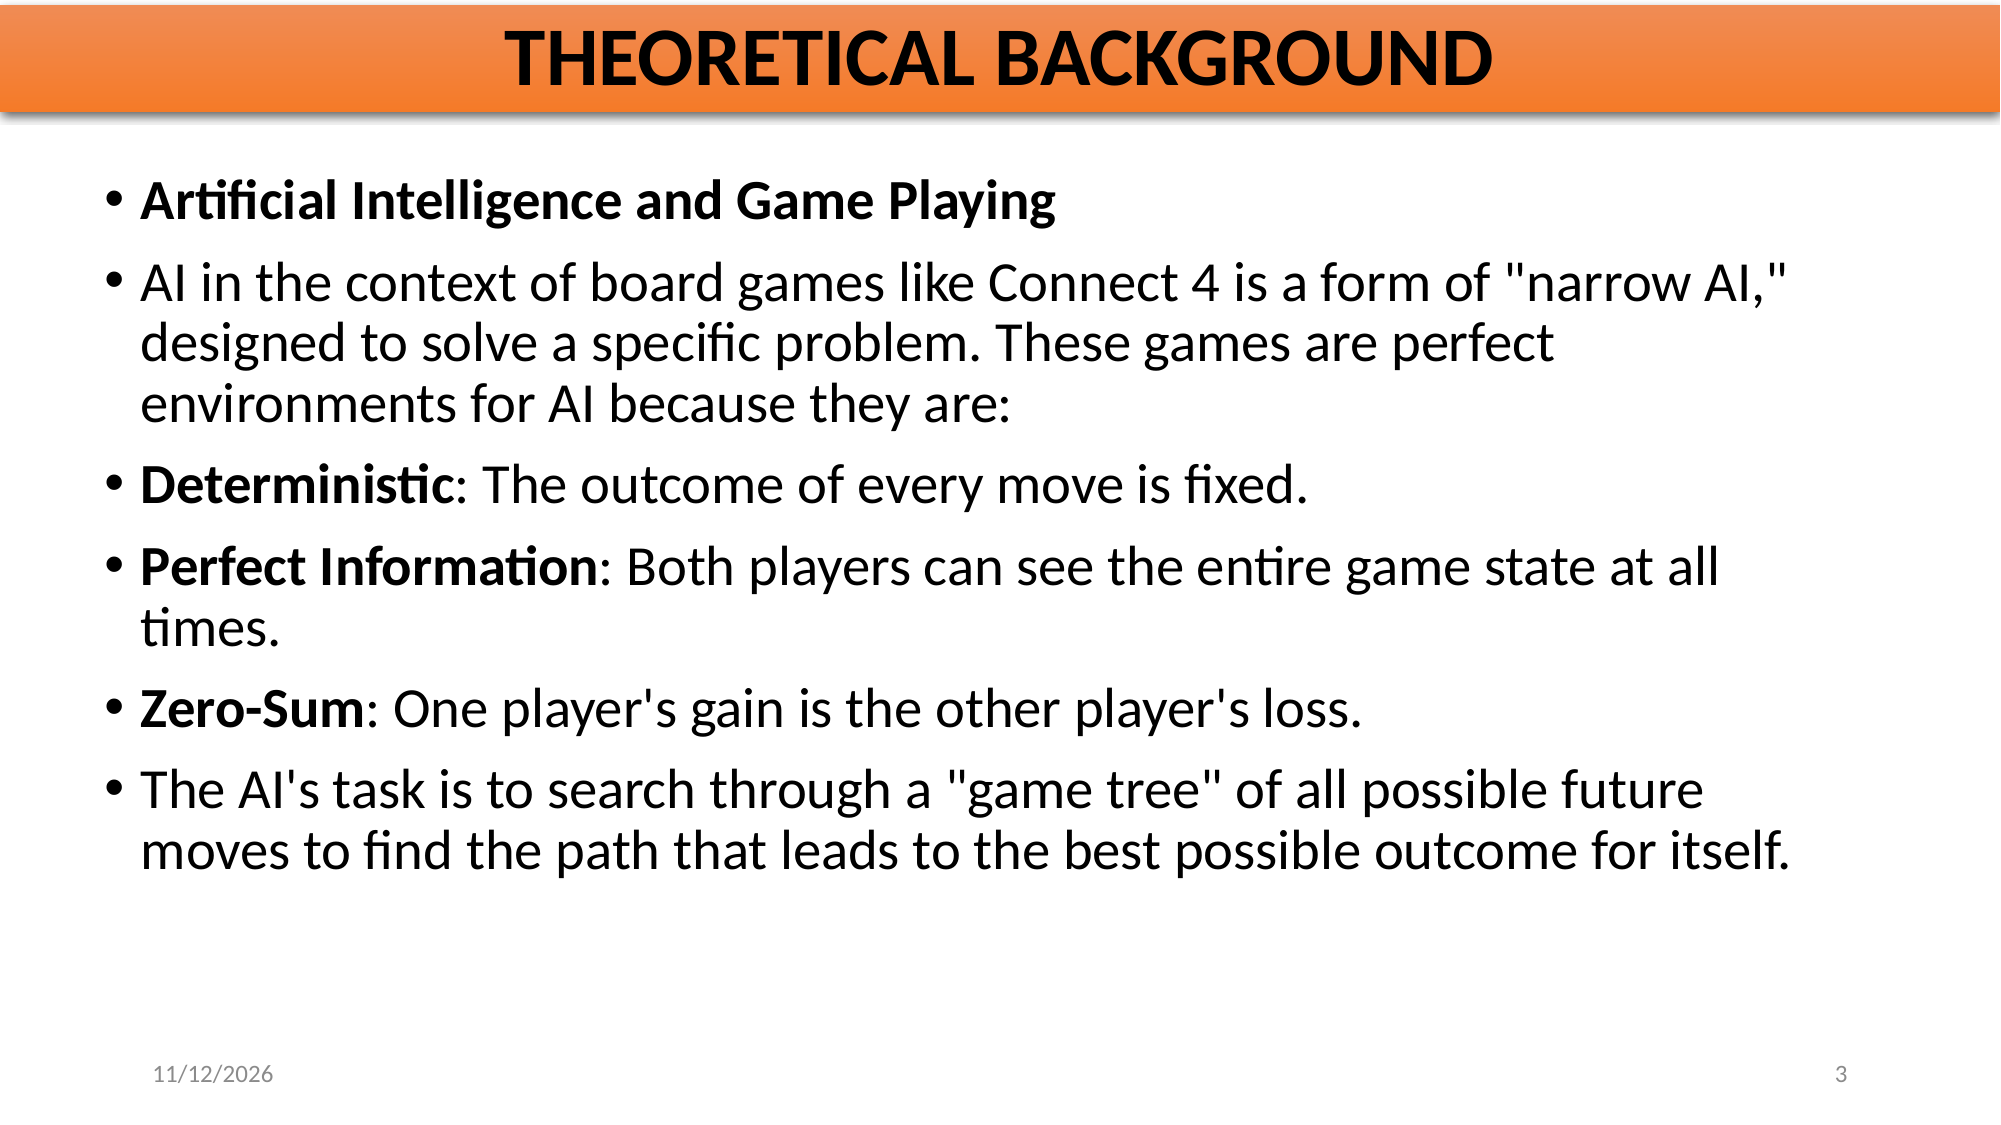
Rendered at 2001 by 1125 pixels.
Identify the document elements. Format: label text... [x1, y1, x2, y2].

list Artificial Intelligence and Game Playing AI in the context of board games like Connect 4 is a form of "narrow AI," designed to solve a specific problem. These games are perfect environments for AI because they are: Deterministic: The outcome of every move is fixed. Perfect Information: Both players can see the entire game state at all times. Zero-Sum: One player's gain is the other player's loss. The AI's task is to search through a "game tree" of all possible future moves to find the path that leads to the best possible outcome for itself. [89, 163, 1820, 956]
title THEORETICAL BACKGROUND [0, 5, 2000, 112]
slide_number 3 [1412, 1042, 1863, 1103]
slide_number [137, 1042, 588, 1103]
